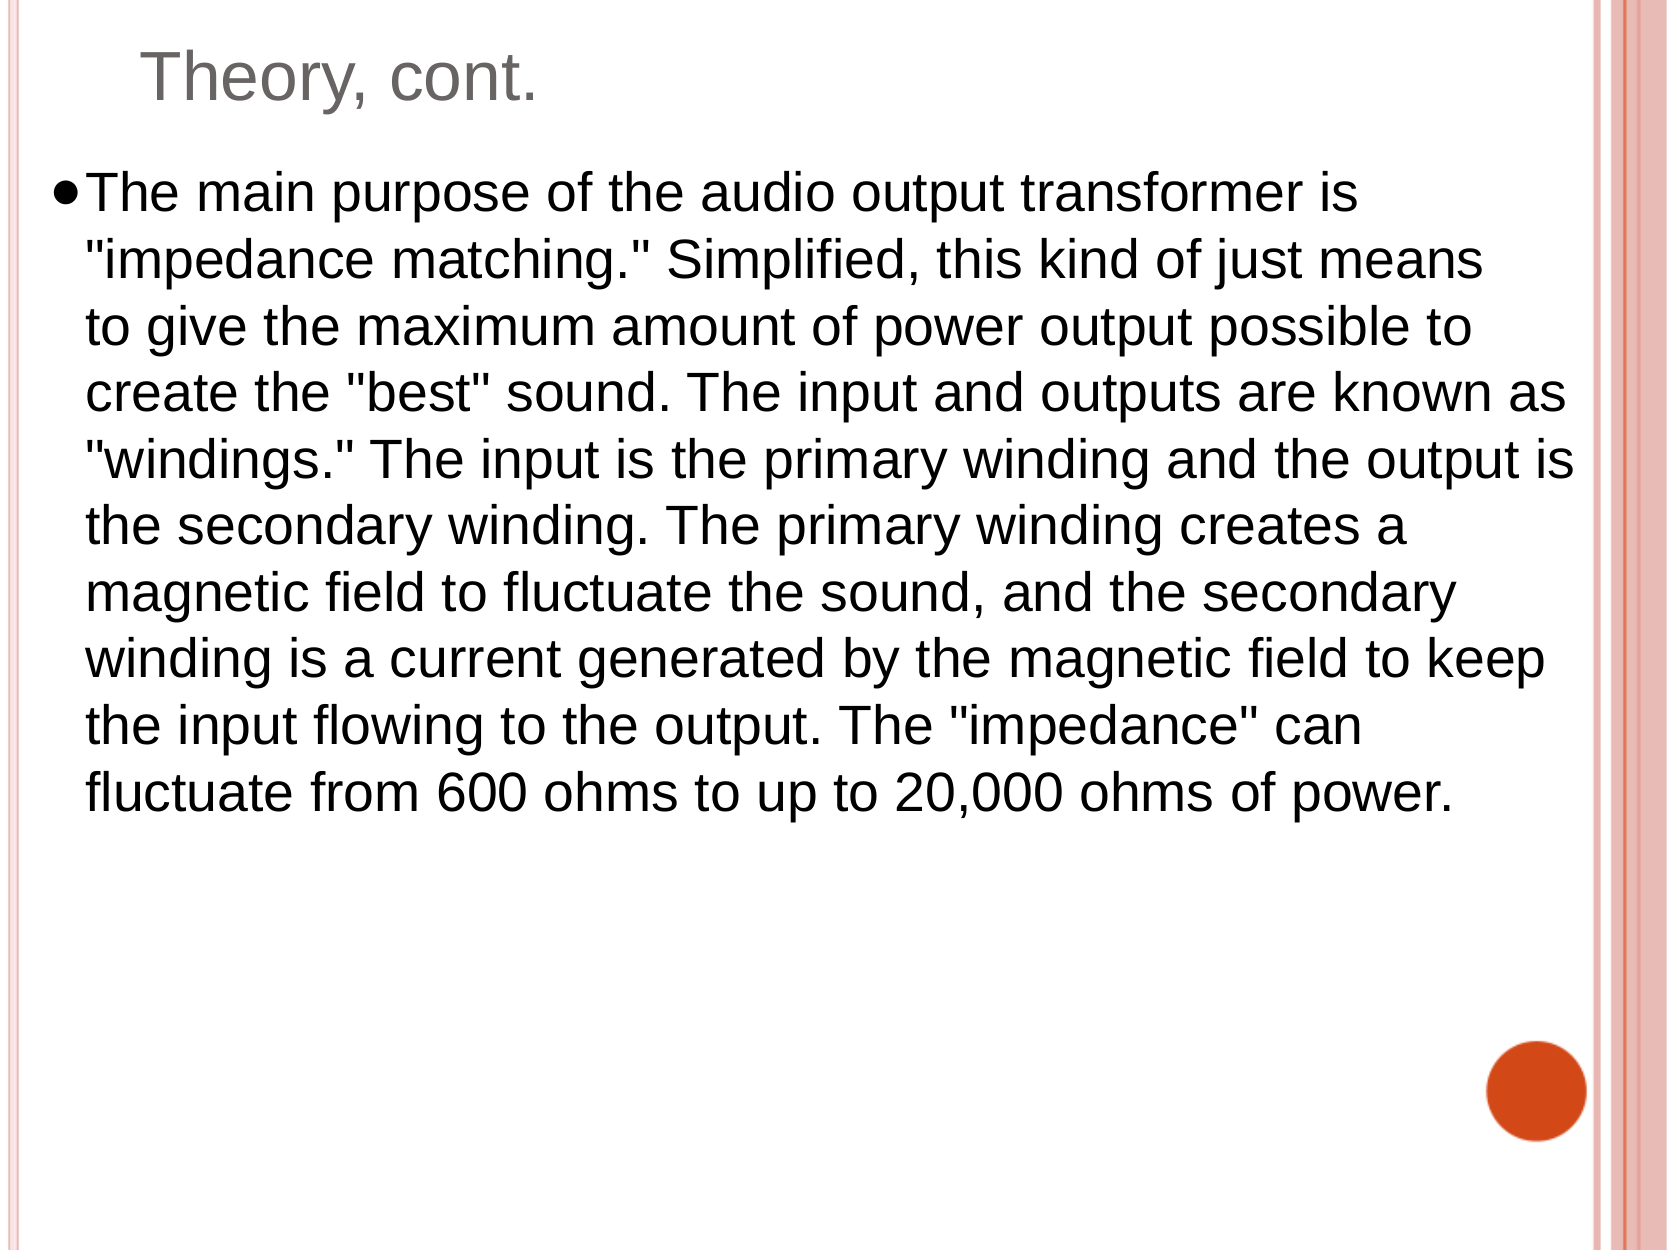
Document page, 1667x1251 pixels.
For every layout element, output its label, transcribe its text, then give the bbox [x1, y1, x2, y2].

title Theory, cont. [133, 0, 1474, 121]
picture [0, 0, 1667, 1250]
list The main purpose of the audio output transformer is "impedance matching." Simplified, this kind of just means to give the maximum amount of power output possible to create the "best" sound. The input and outputs are known as "windings." The input is the primary winding and the output is the secondary winding. The primary winding creates a magnetic field to fluctuate the sound, and the secondary winding is a current generated by the magnetic field to keep the input flowing to the output. The "impedance" can fluctuate from 600 ohms to up to 20,000 ohms of power. [16, 83, 1594, 995]
